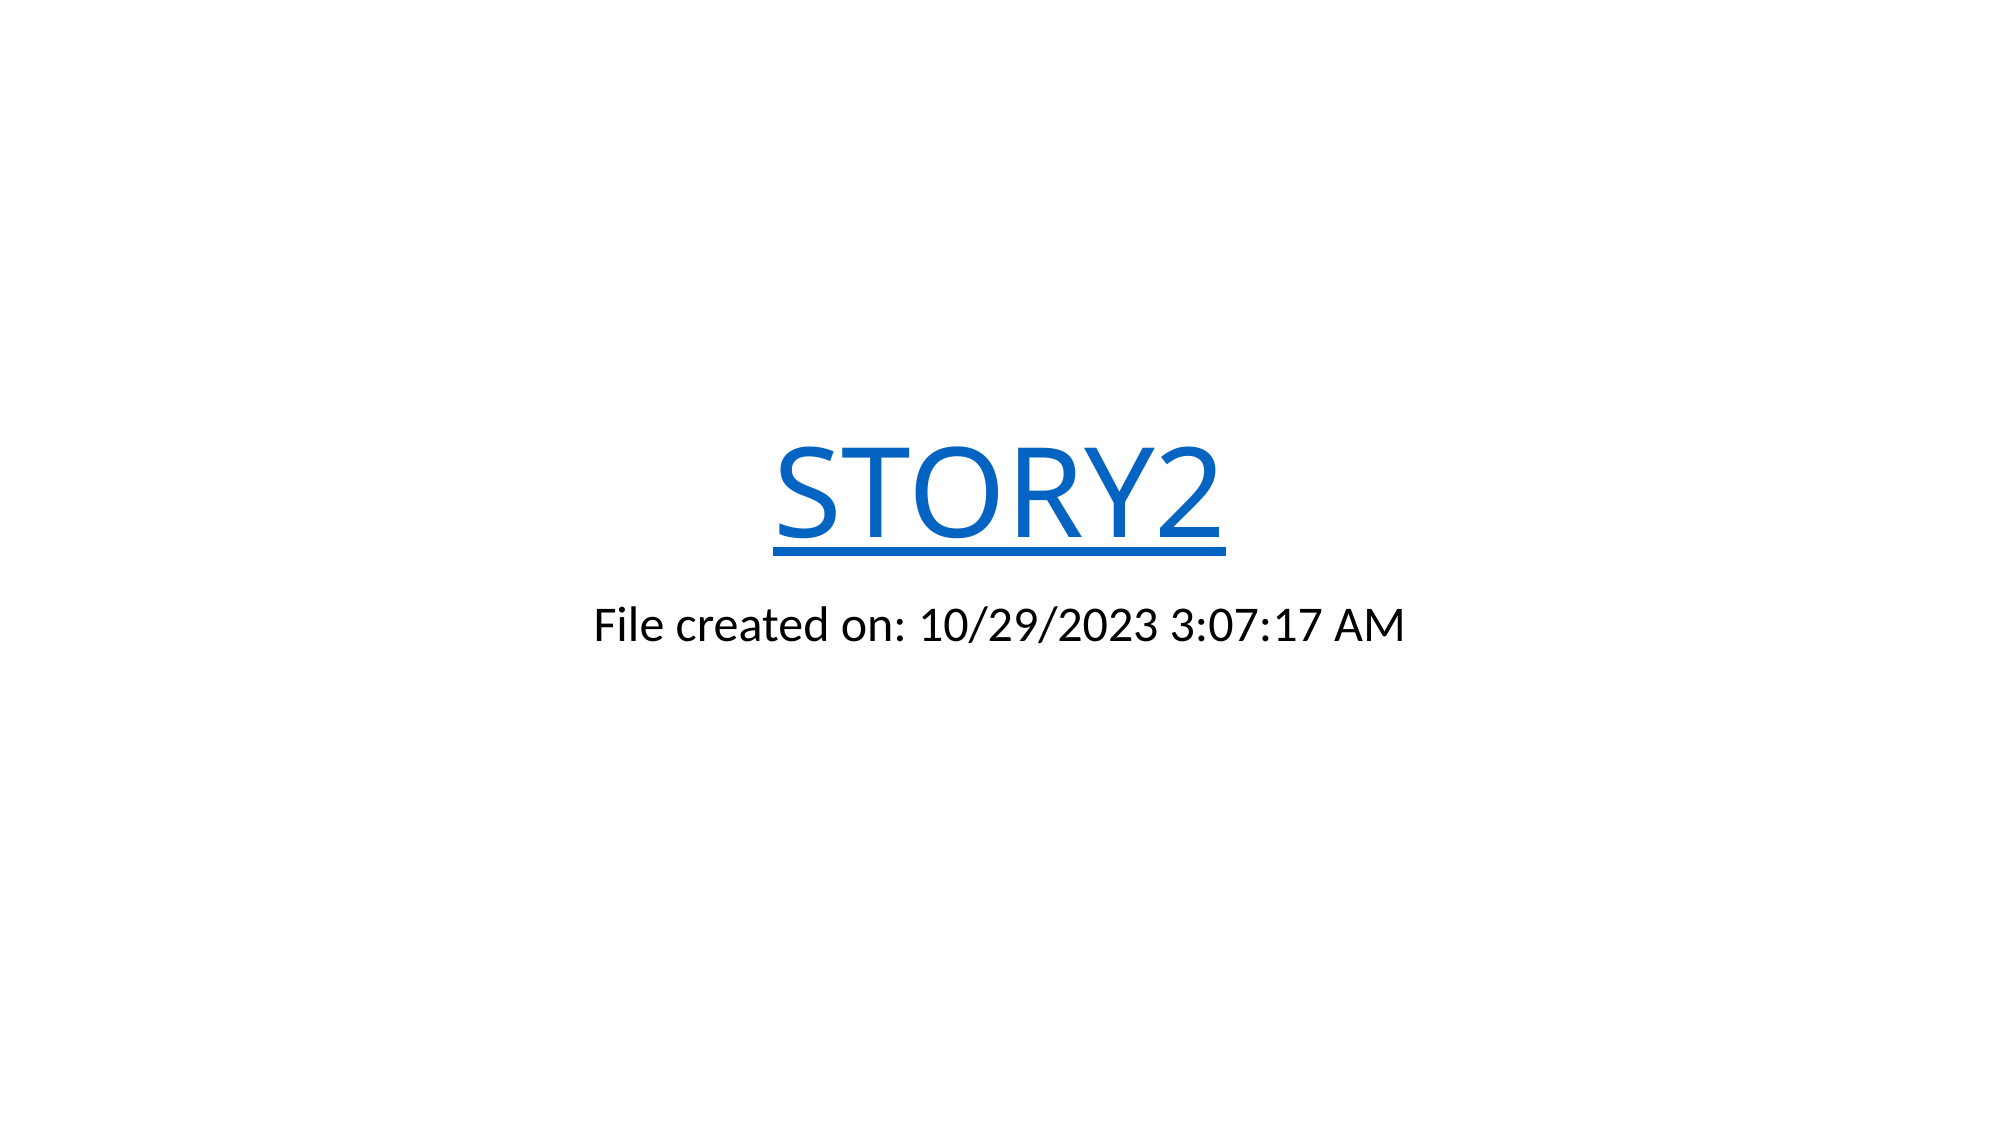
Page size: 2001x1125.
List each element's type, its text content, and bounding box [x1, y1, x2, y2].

subtitle File created on: 10/29/2023 3:07:17 AM [249, 590, 1750, 863]
title STORY2 [249, 184, 1750, 576]
